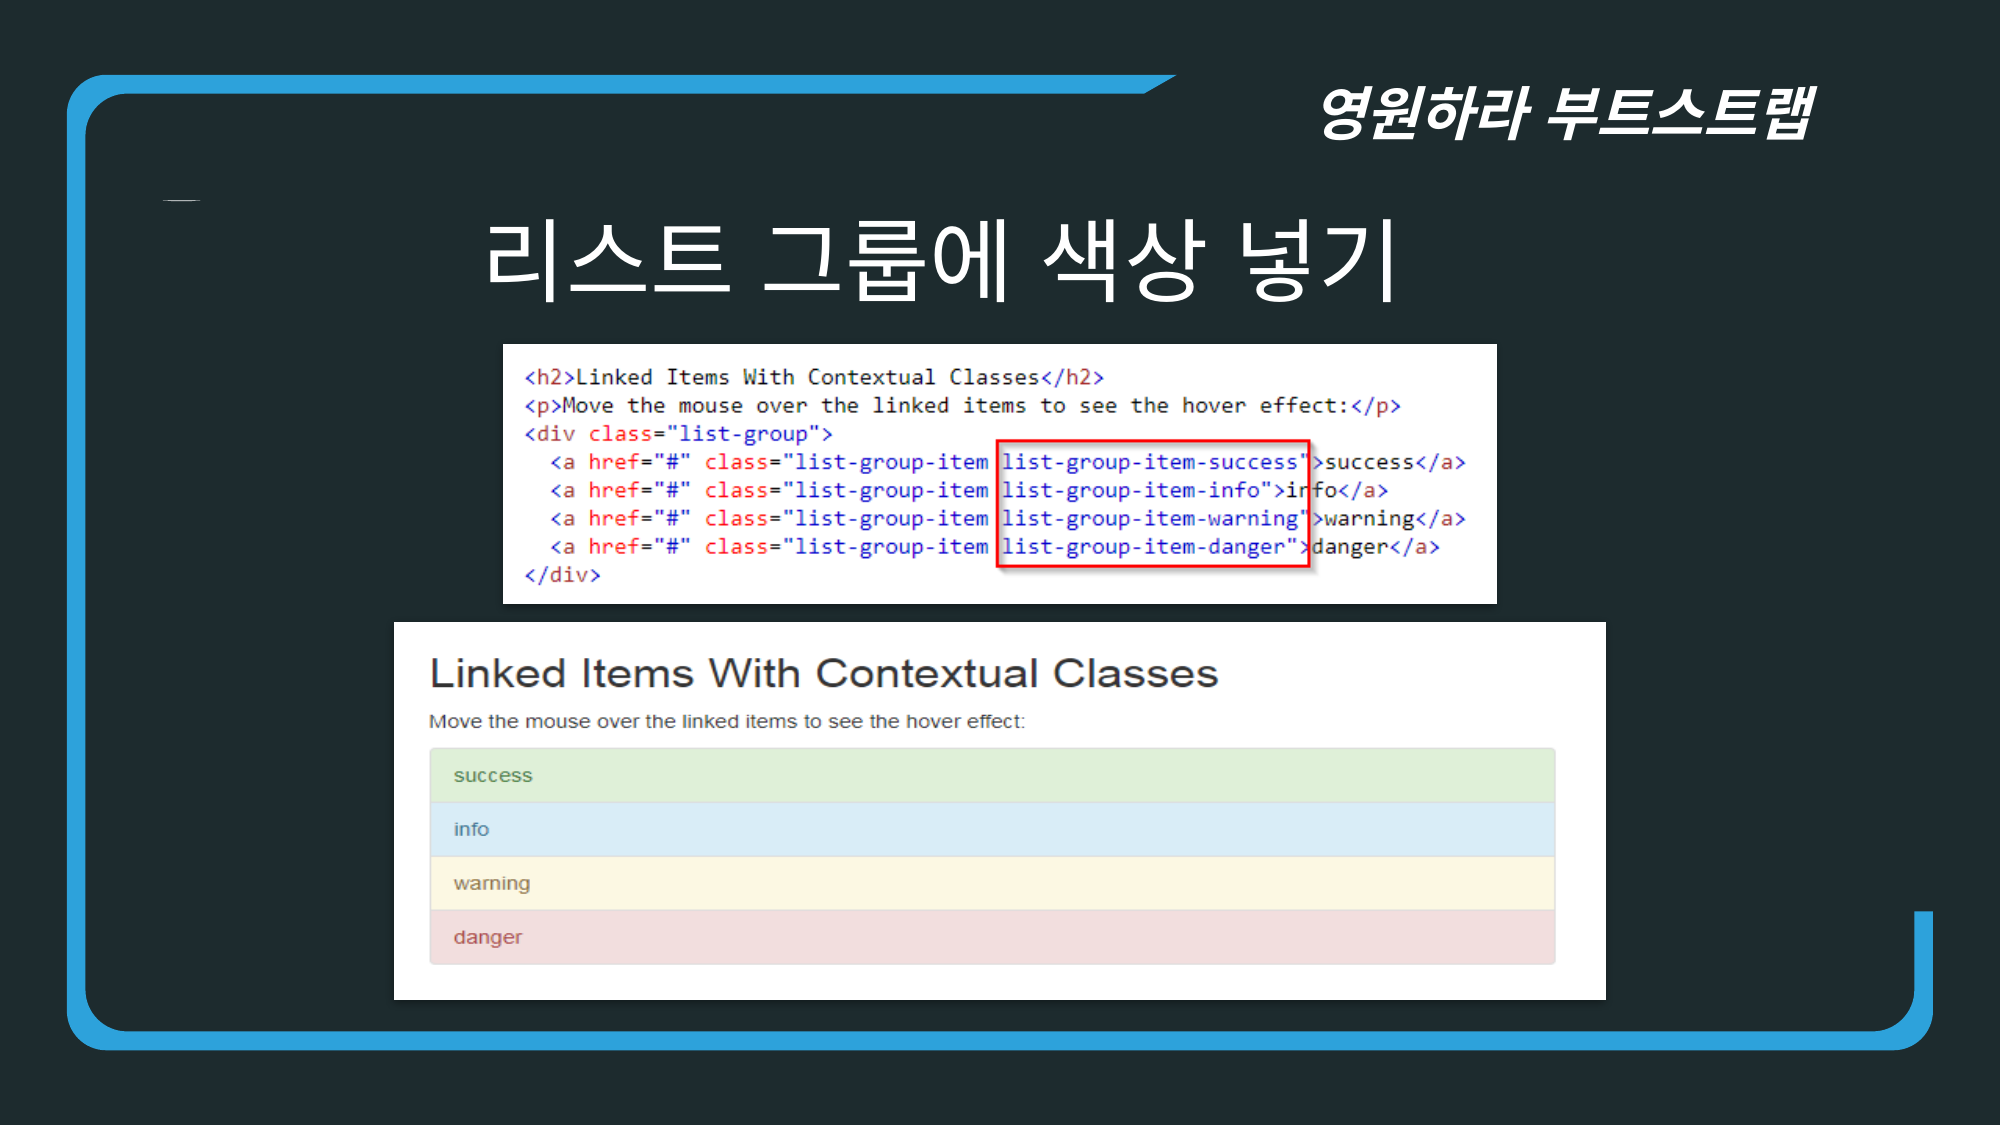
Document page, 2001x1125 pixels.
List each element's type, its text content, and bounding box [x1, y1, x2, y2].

text_box 영원하라 부트스트랩 [1246, 34, 1877, 155]
title 리스트 그룹에 색상 넣기 [381, 159, 1504, 324]
picture [517, 358, 1483, 590]
text_box [65, 73, 1935, 1052]
picture [408, 636, 1592, 986]
